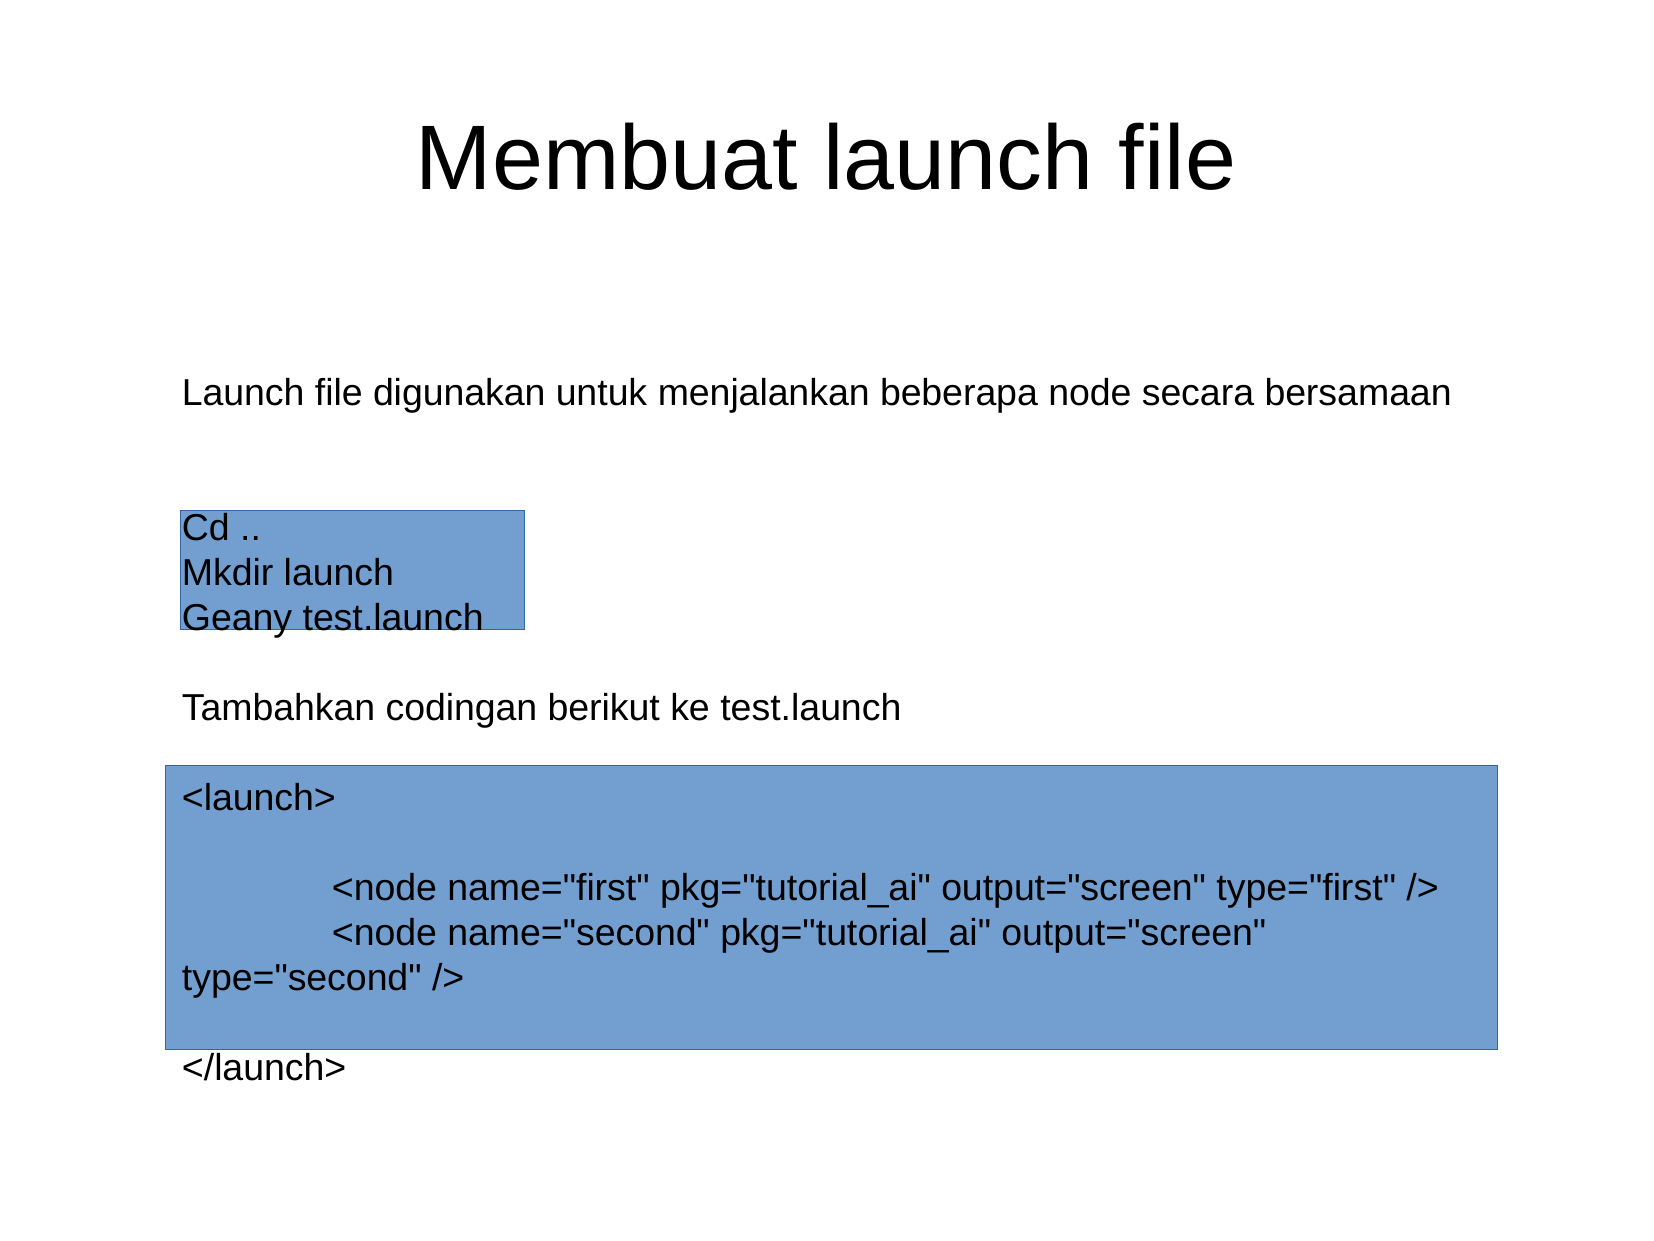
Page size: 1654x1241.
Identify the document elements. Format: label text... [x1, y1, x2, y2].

text_box Launch file digunakan untuk menjalankan beberapa node secara bersamaan Cd .. Mkdir launch Geany test.launch Tambahkan codingan berikut ke test.launch <launch> <node name="first" pkg="tutorial_ai" output="screen" type="first" /> <node name="second" pkg="tutorial_ai" output="screen" type="second" /> </launch> [167, 360, 1500, 795]
text_box Membuat launch file [82, 49, 1571, 257]
text_box [165, 765, 1498, 1050]
